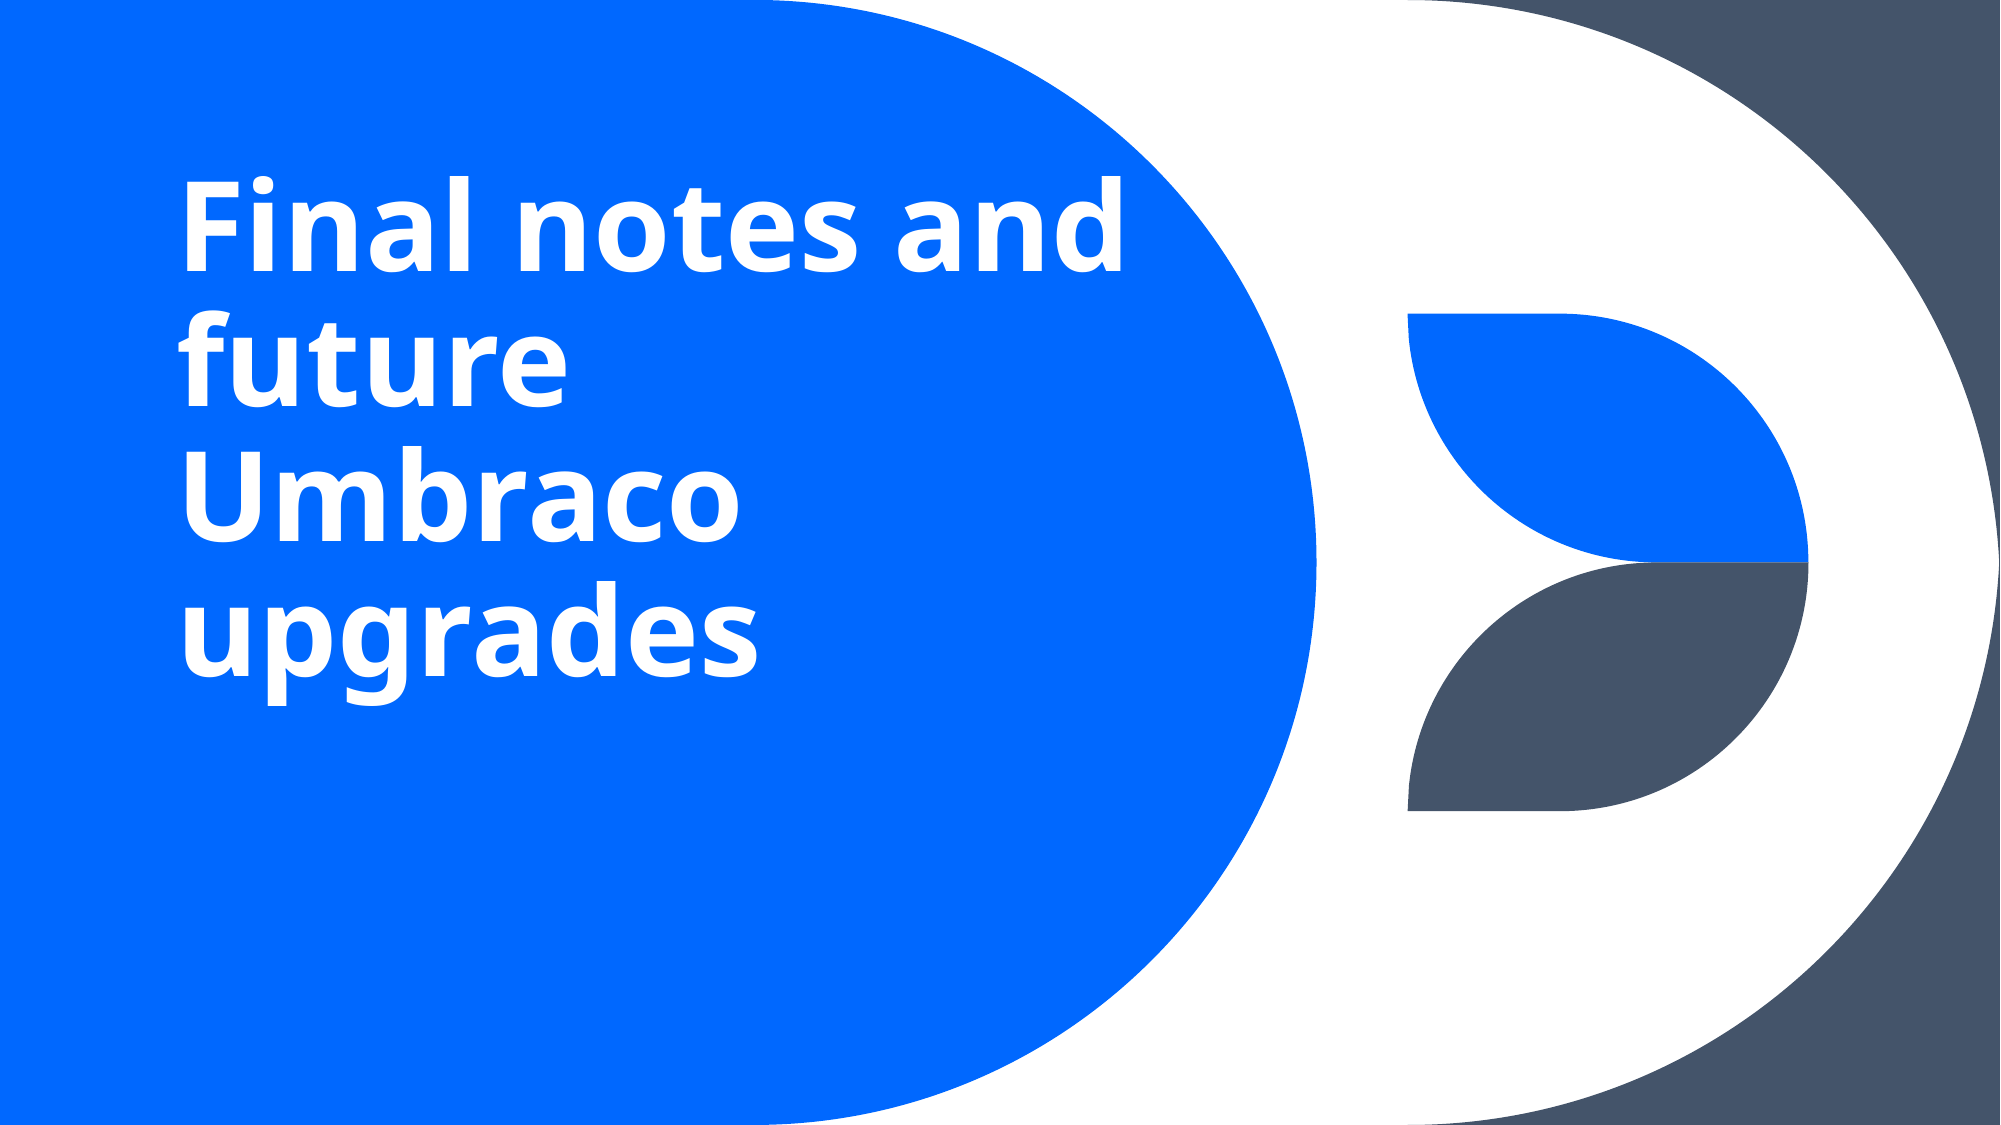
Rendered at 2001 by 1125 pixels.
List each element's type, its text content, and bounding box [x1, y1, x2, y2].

title Final notes and future Umbraco upgrades [161, 319, 1187, 712]
